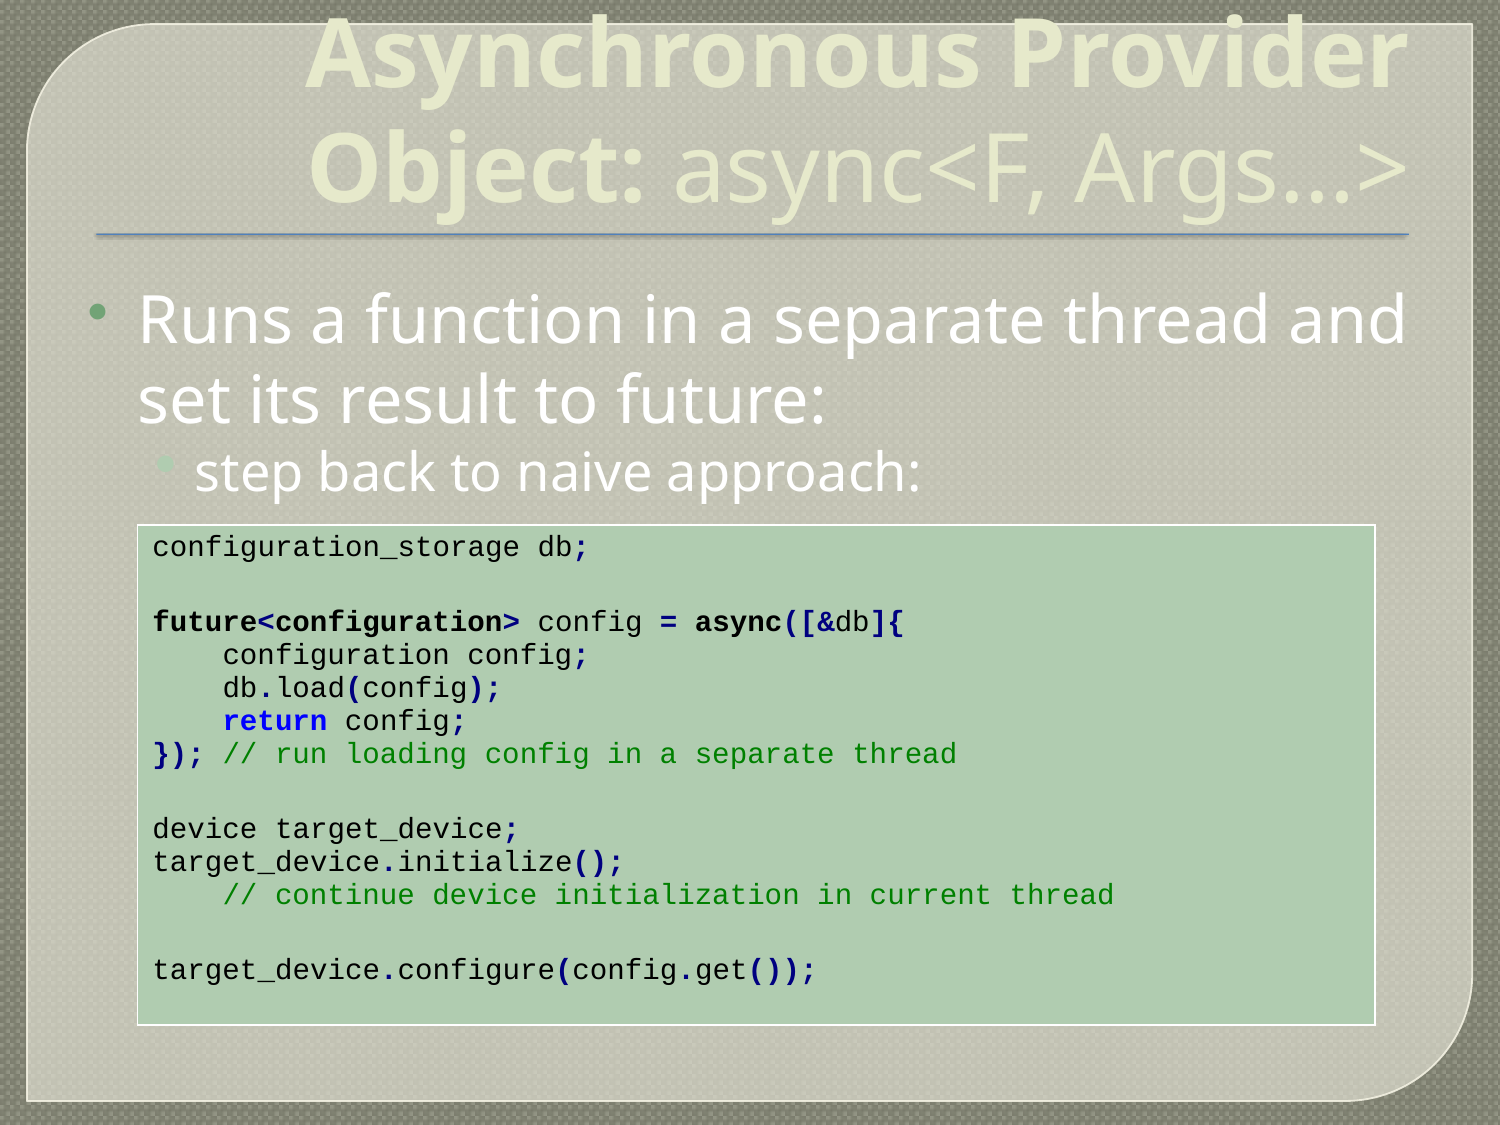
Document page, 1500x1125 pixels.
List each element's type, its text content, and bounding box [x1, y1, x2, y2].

picture [0, 0, 1500, 1125]
text_box Asynchronous Provider Object: async<F, Args…> [75, 41, 1425, 229]
text_box Runs a function in a separate thread and set its result to future: step back to naive approach: [75, 270, 1425, 1013]
table_header configuration_storage db; future<configuration> config = async([&db]{ configuration config; db.load(config); return config; }); // run loading config in a separate thread device target_device; target_device.initialize(); // continue device initialization in current thread target_device.configure(config.get()); [138, 526, 1374, 1024]
